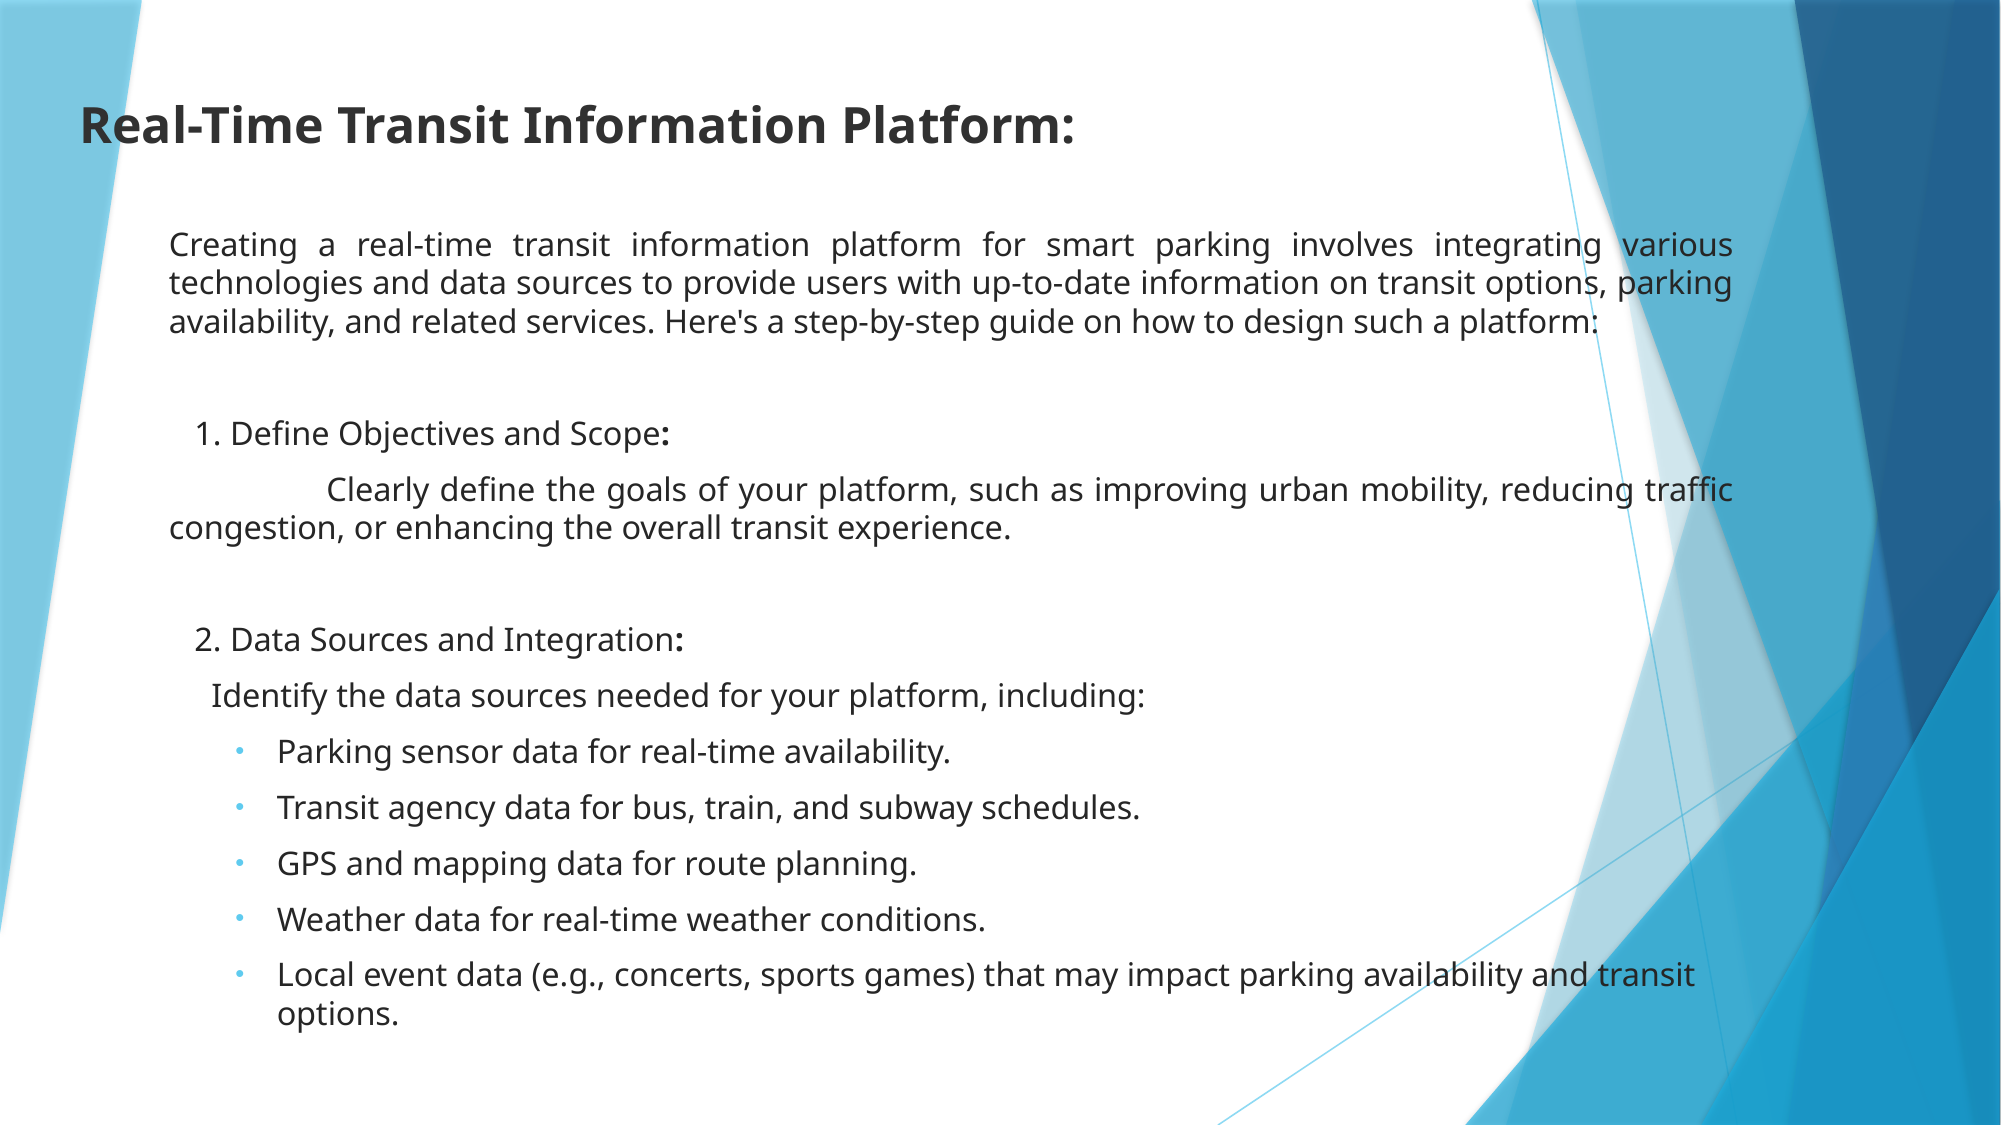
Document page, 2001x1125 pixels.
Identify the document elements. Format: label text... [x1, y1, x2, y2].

subtitle Creating a real-time transit information platform for smart parking involves integrating various technologies and data sources to provide users with up-to-date information on transit options, parking availability, and related services. Here's a step-by-step guide on how to design such a platform: 1. Define Objectives and Scope: Clearly define the goals of your platform, such as improving urban mobility, reducing traffic congestion, or enhancing the overall transit experience. 2. Data Sources and Integration: Identify the data sources needed for your platform, including: Parking sensor data for real-time availability. Transit agency data for bus, train, and subway schedules. GPS and mapping data for route planning. Weather data for real-time weather conditions. Local event data (e.g., concerts, sports games) that may impact parking availability and transit options. [153, 216, 1750, 1081]
title Real-Time Transit Information Platform: [64, 13, 1565, 161]
